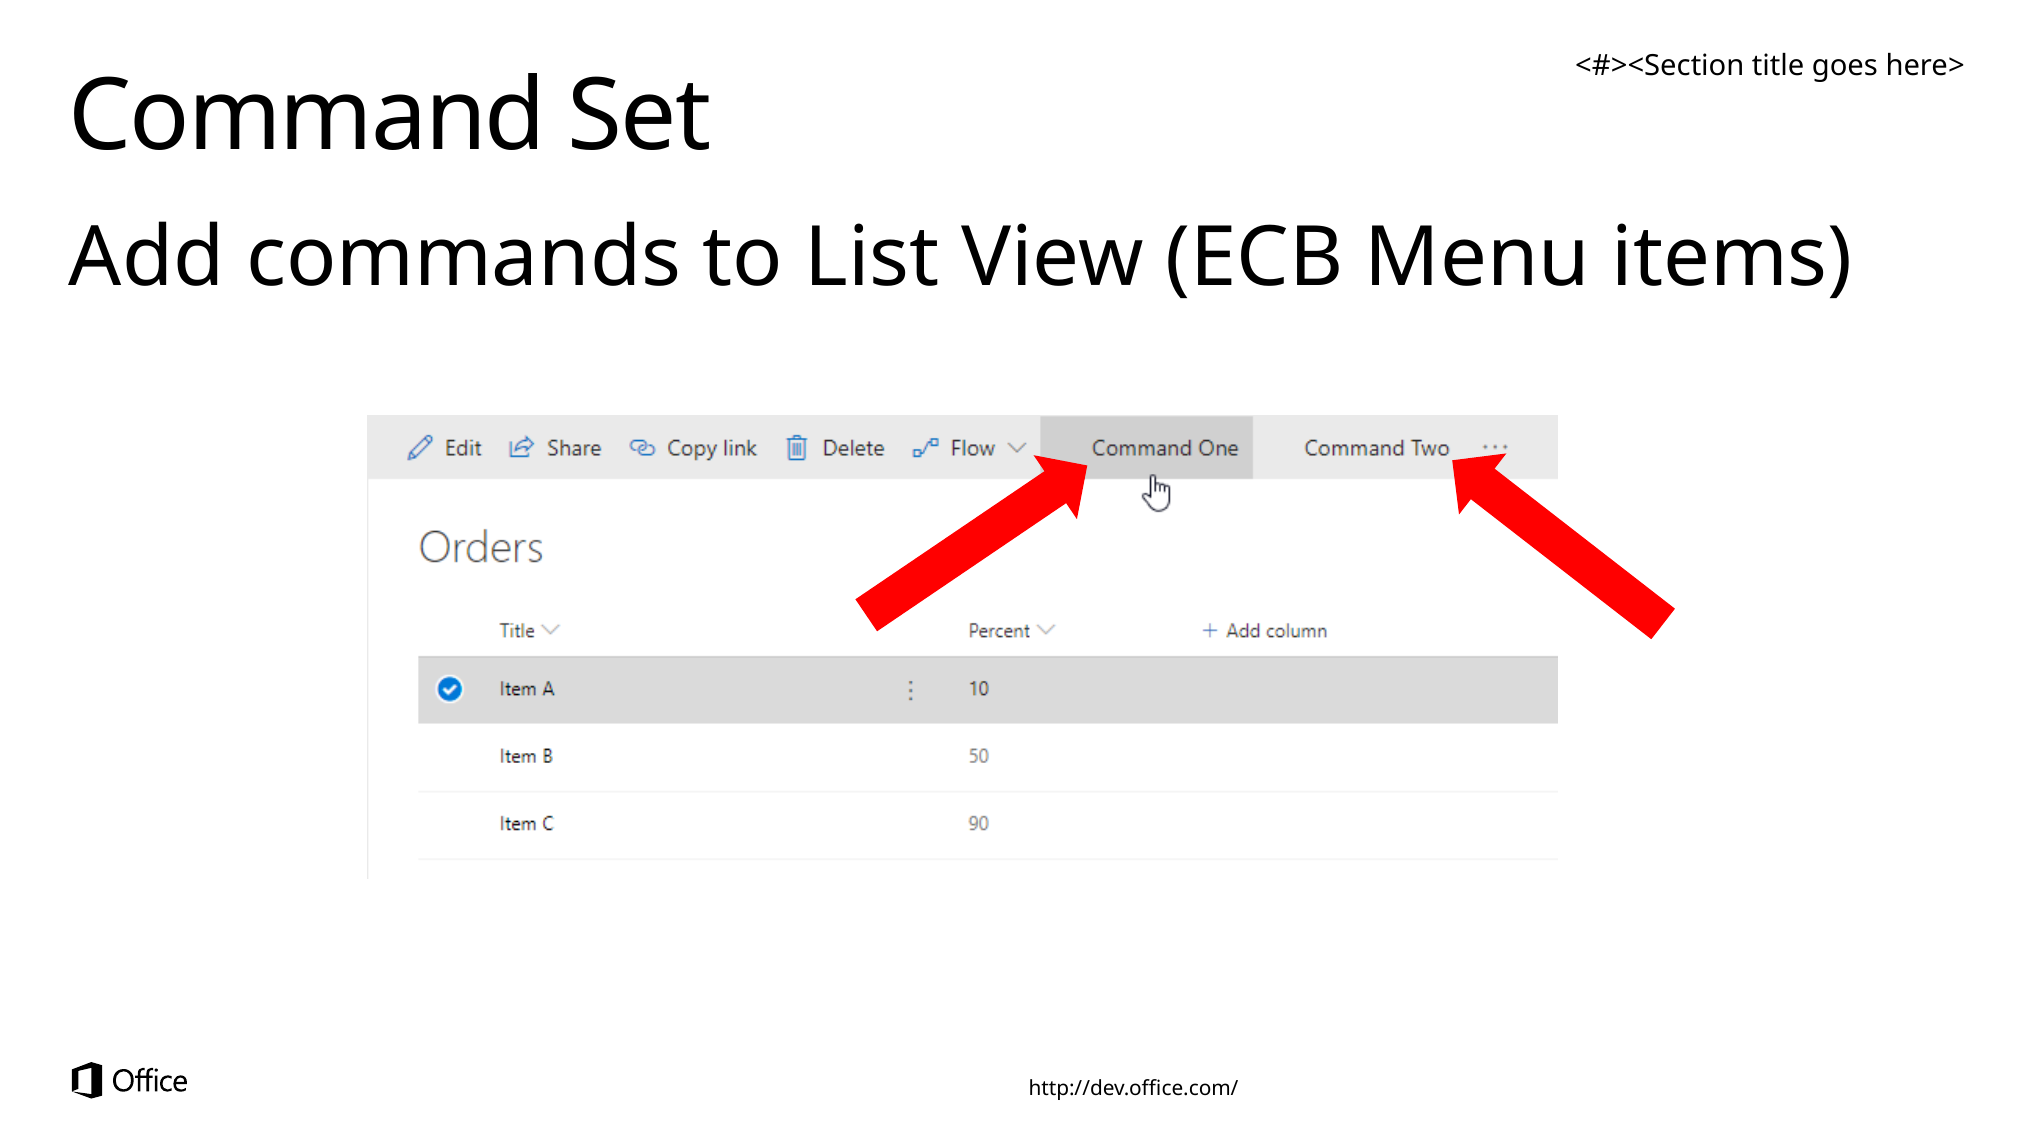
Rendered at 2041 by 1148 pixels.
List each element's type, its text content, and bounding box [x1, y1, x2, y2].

list Add commands to List View (ECB Menu items) [45, 198, 1996, 321]
picture [366, 415, 1558, 879]
text_box [1558, 516, 1676, 640]
footer <#><Section title goes here> [1306, 48, 1996, 110]
title Command Set [45, 48, 1996, 198]
